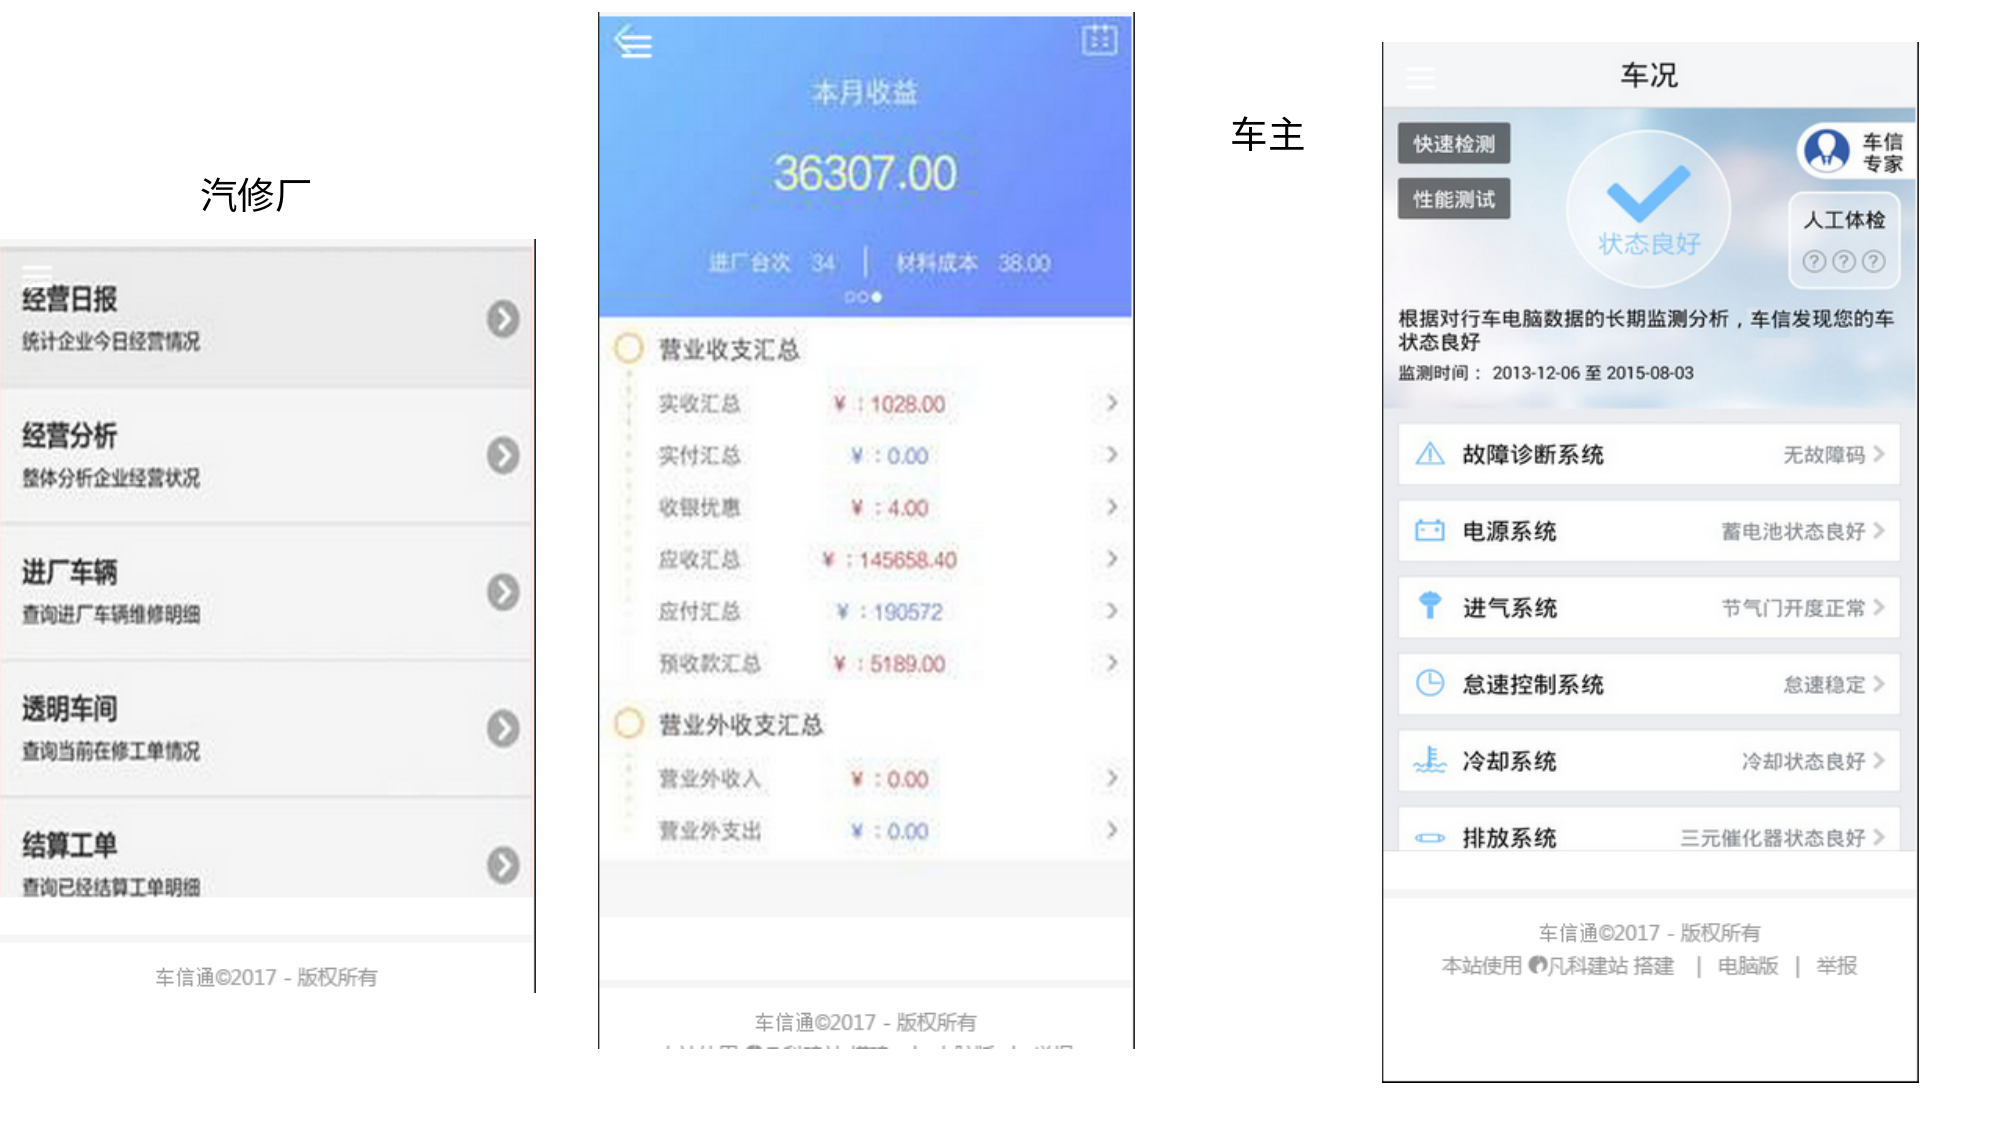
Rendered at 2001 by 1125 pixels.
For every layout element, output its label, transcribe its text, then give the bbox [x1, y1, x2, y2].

text_box 汽修厂 [185, 164, 374, 224]
picture [598, 12, 1135, 1049]
text_box 车主 [1216, 103, 1366, 164]
picture [0, 239, 536, 993]
picture [1382, 42, 1919, 1083]
